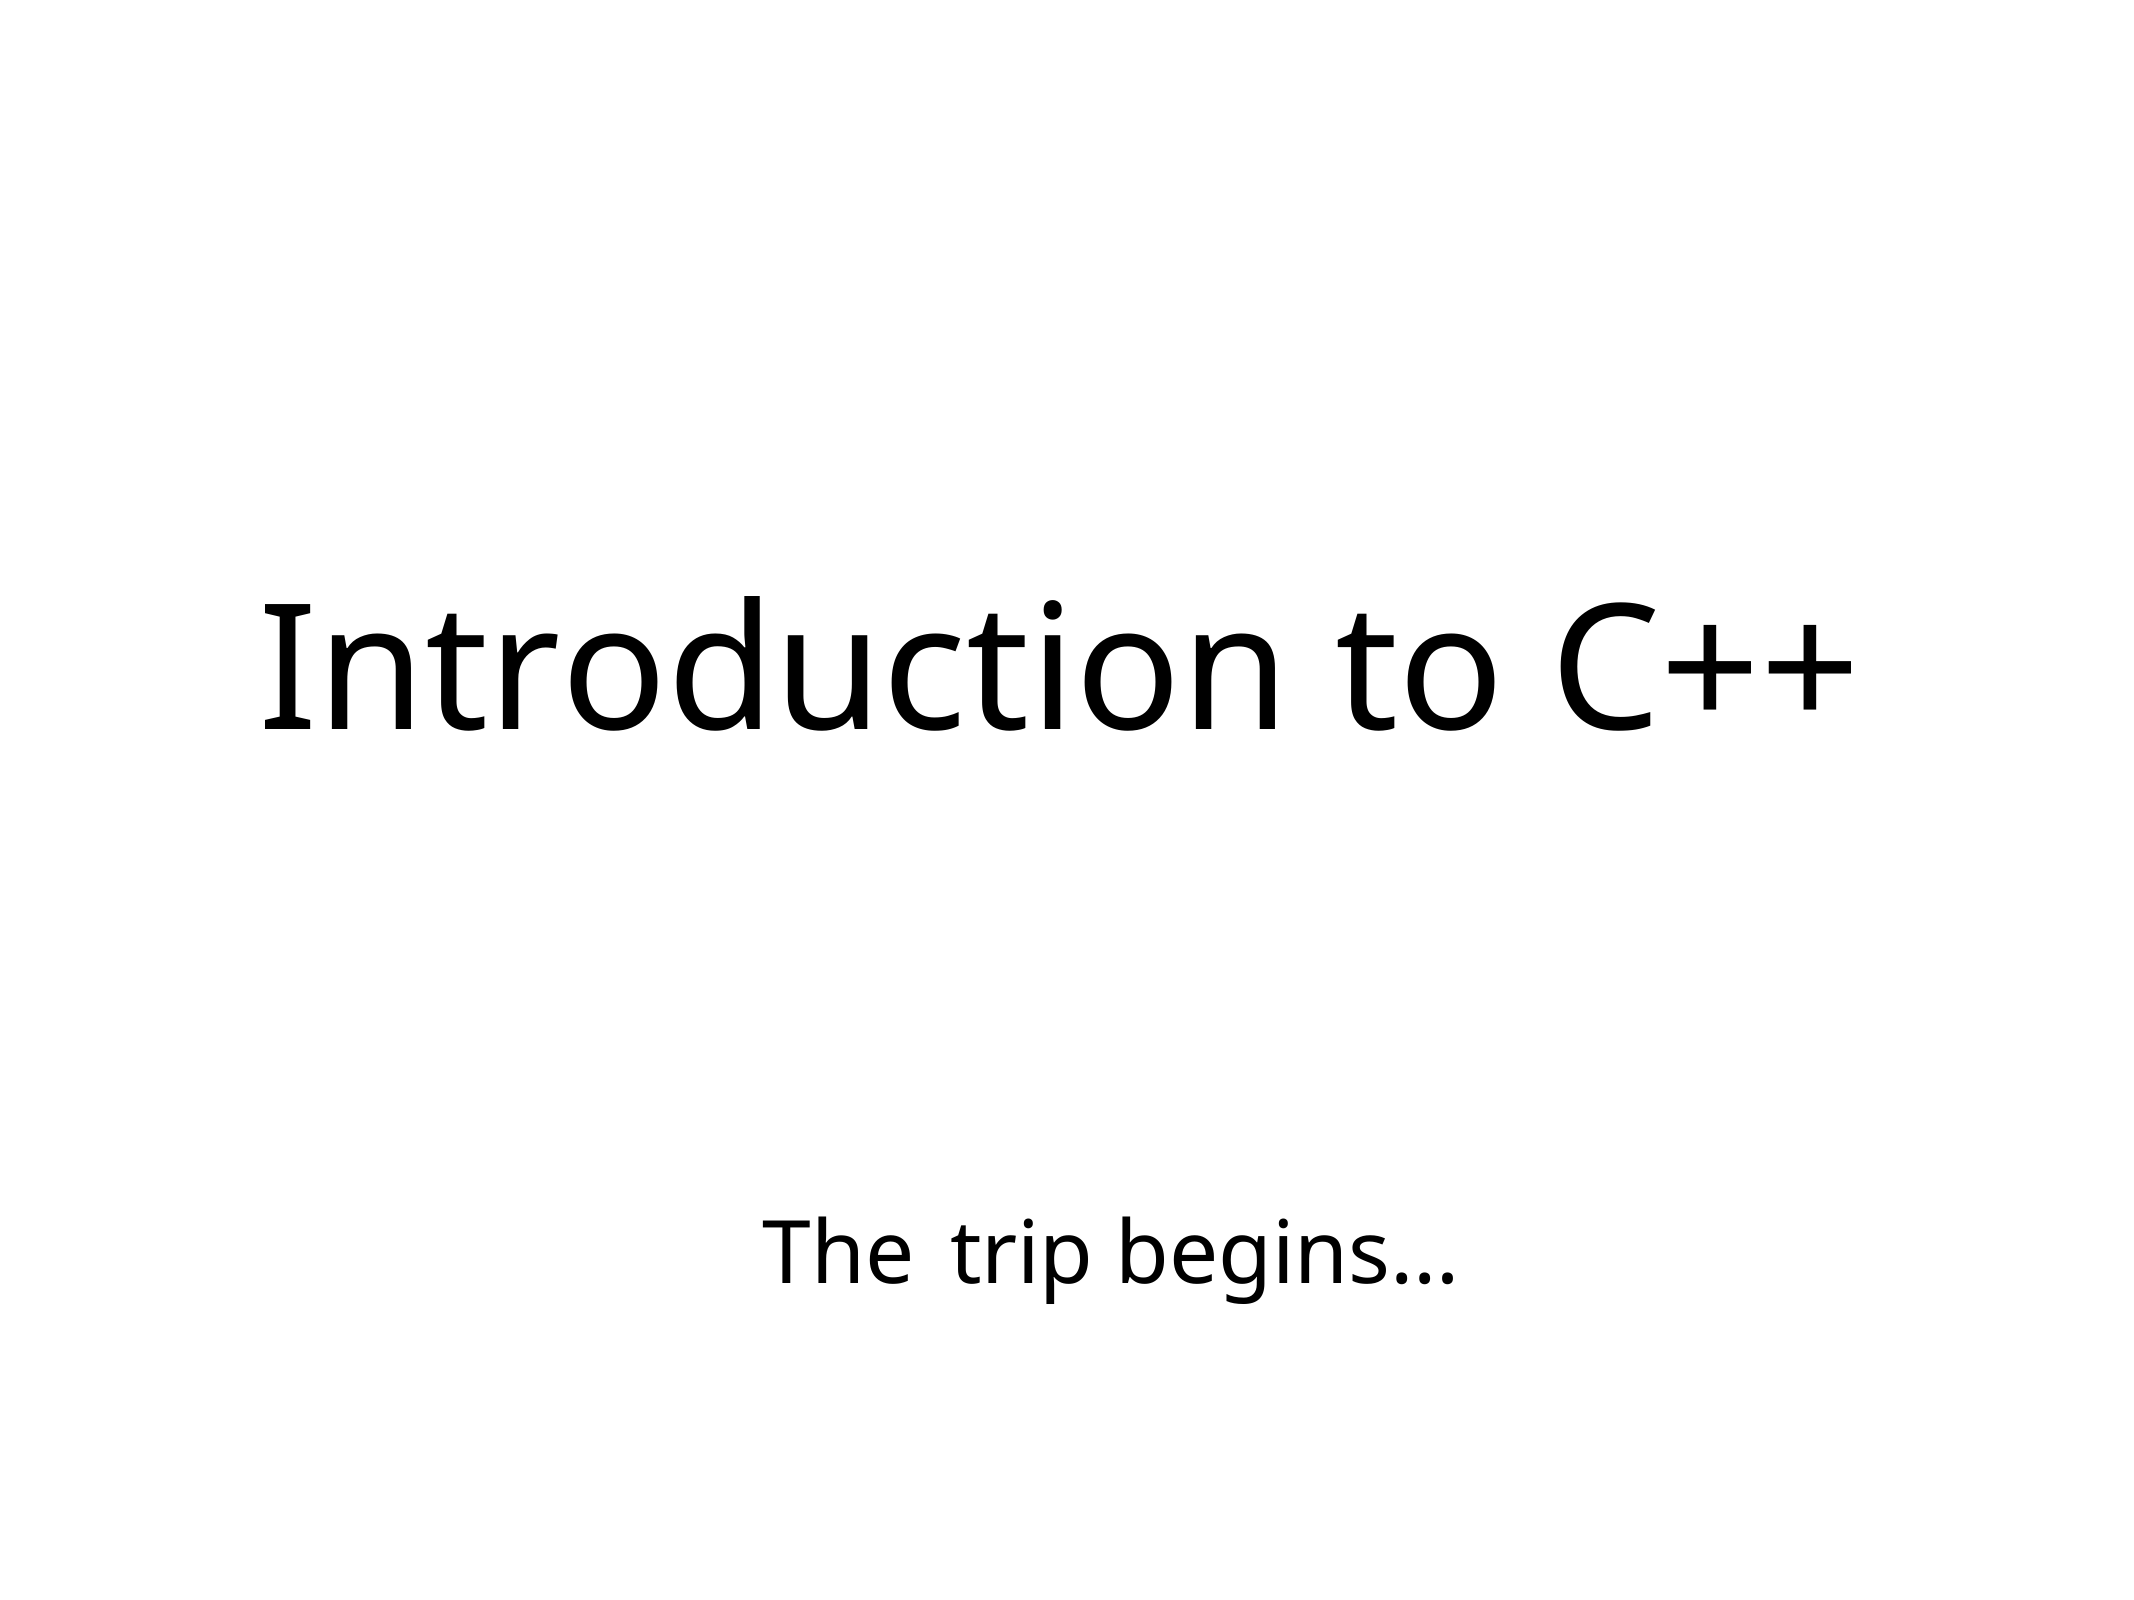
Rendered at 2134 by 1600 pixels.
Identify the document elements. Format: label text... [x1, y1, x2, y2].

text_box The trip begins… [760, 1195, 1680, 1301]
text_box Introduction to C++ [256, 554, 2059, 765]
